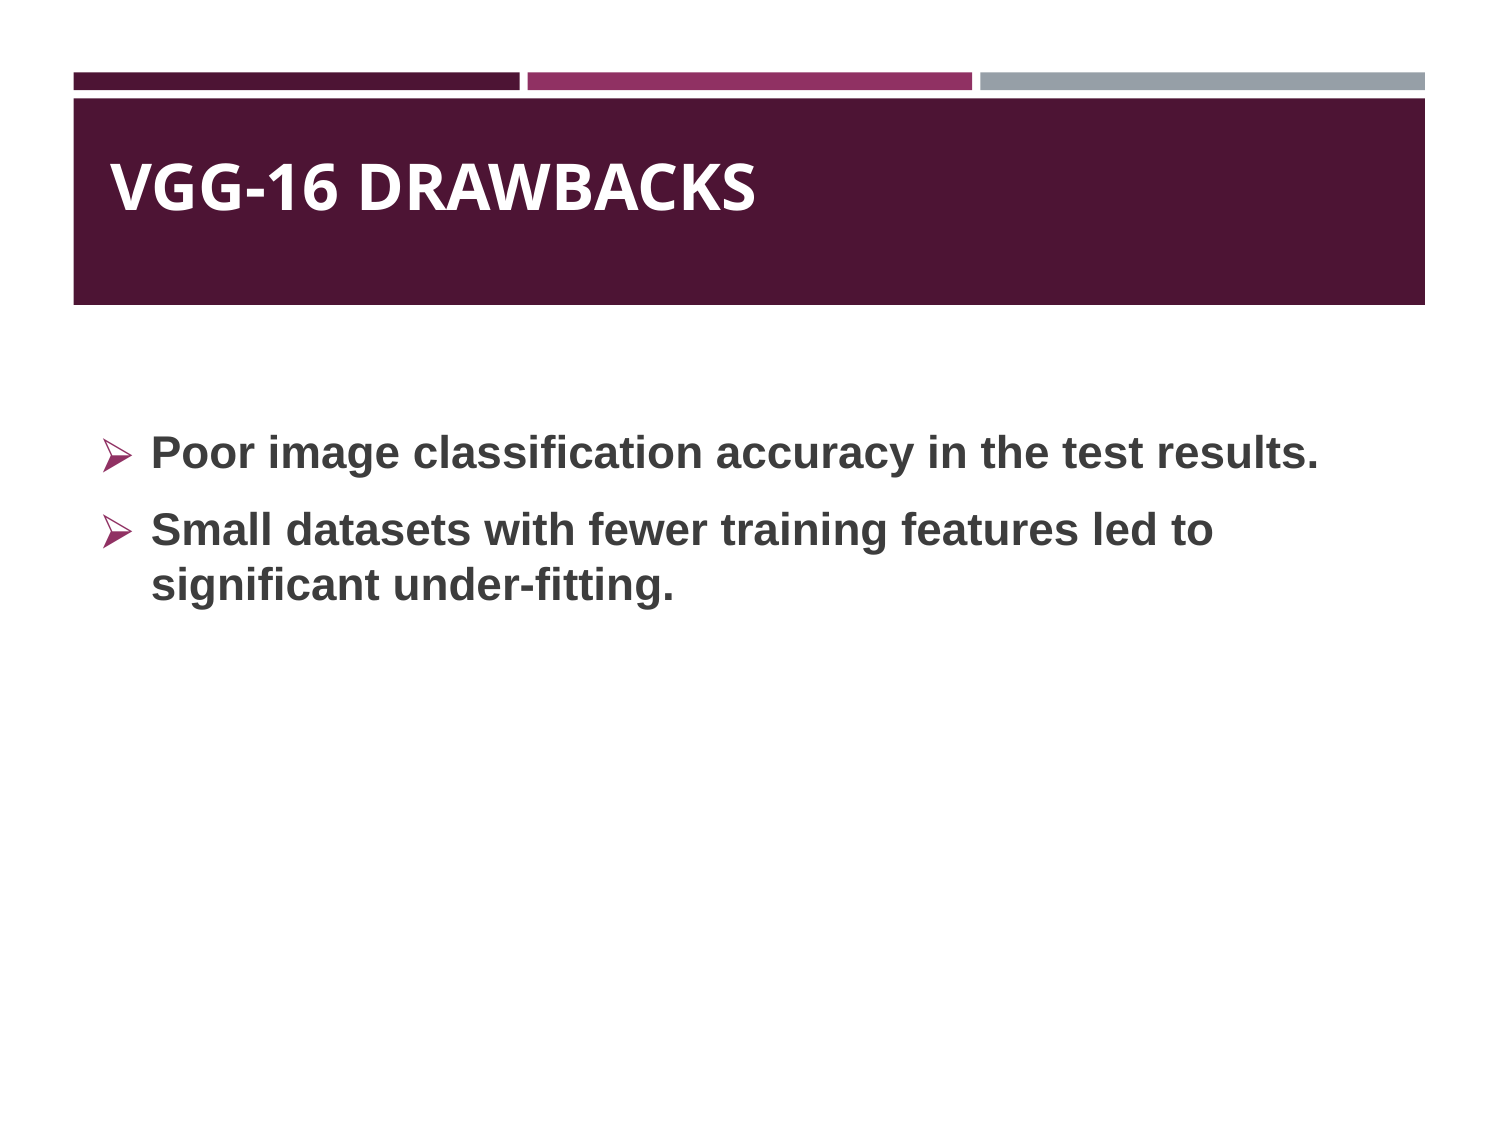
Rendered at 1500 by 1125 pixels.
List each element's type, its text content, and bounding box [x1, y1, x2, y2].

list Poor image classiﬁcation accuracy in the test results. Small datasets with fewer training features led to signiﬁcant under-ﬁtting. [85, 326, 1406, 835]
title VGG-16 DRAWBACKS [95, 137, 1406, 291]
